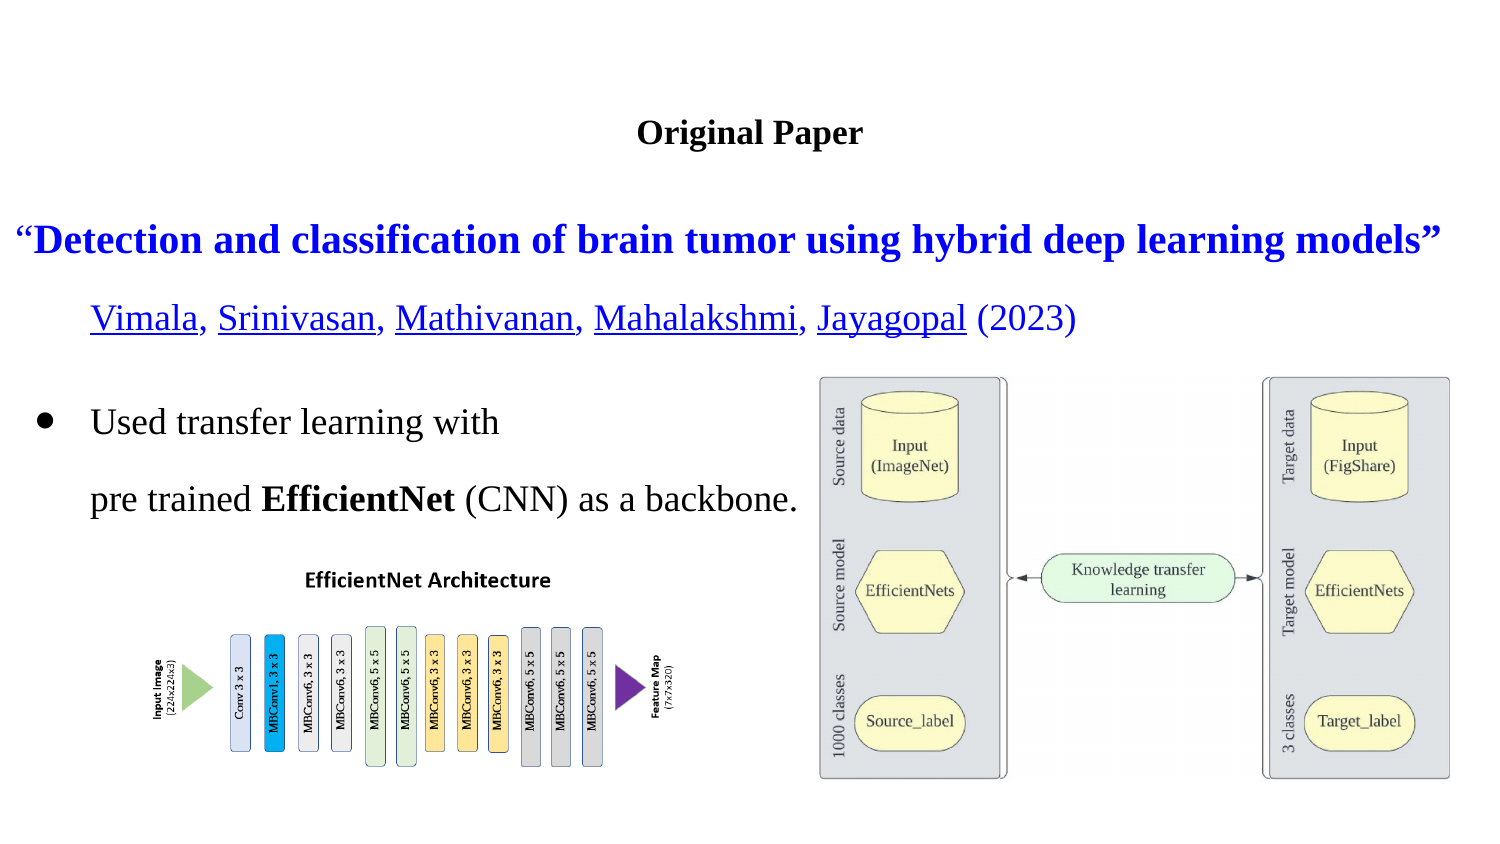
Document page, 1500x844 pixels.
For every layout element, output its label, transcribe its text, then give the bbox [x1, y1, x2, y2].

title Original Paper [51, 72, 1449, 167]
picture [815, 374, 1451, 783]
picture [122, 540, 723, 820]
list “Detection and classification of brain tumor using hybrid deep learning models” Vimala, Srinivasan, Mathivanan, Mahalakshmi, Jayagopal (2023) Used transfer learning with pre trained EfficientNet (CNN) as a backbone. [0, 189, 1500, 750]
